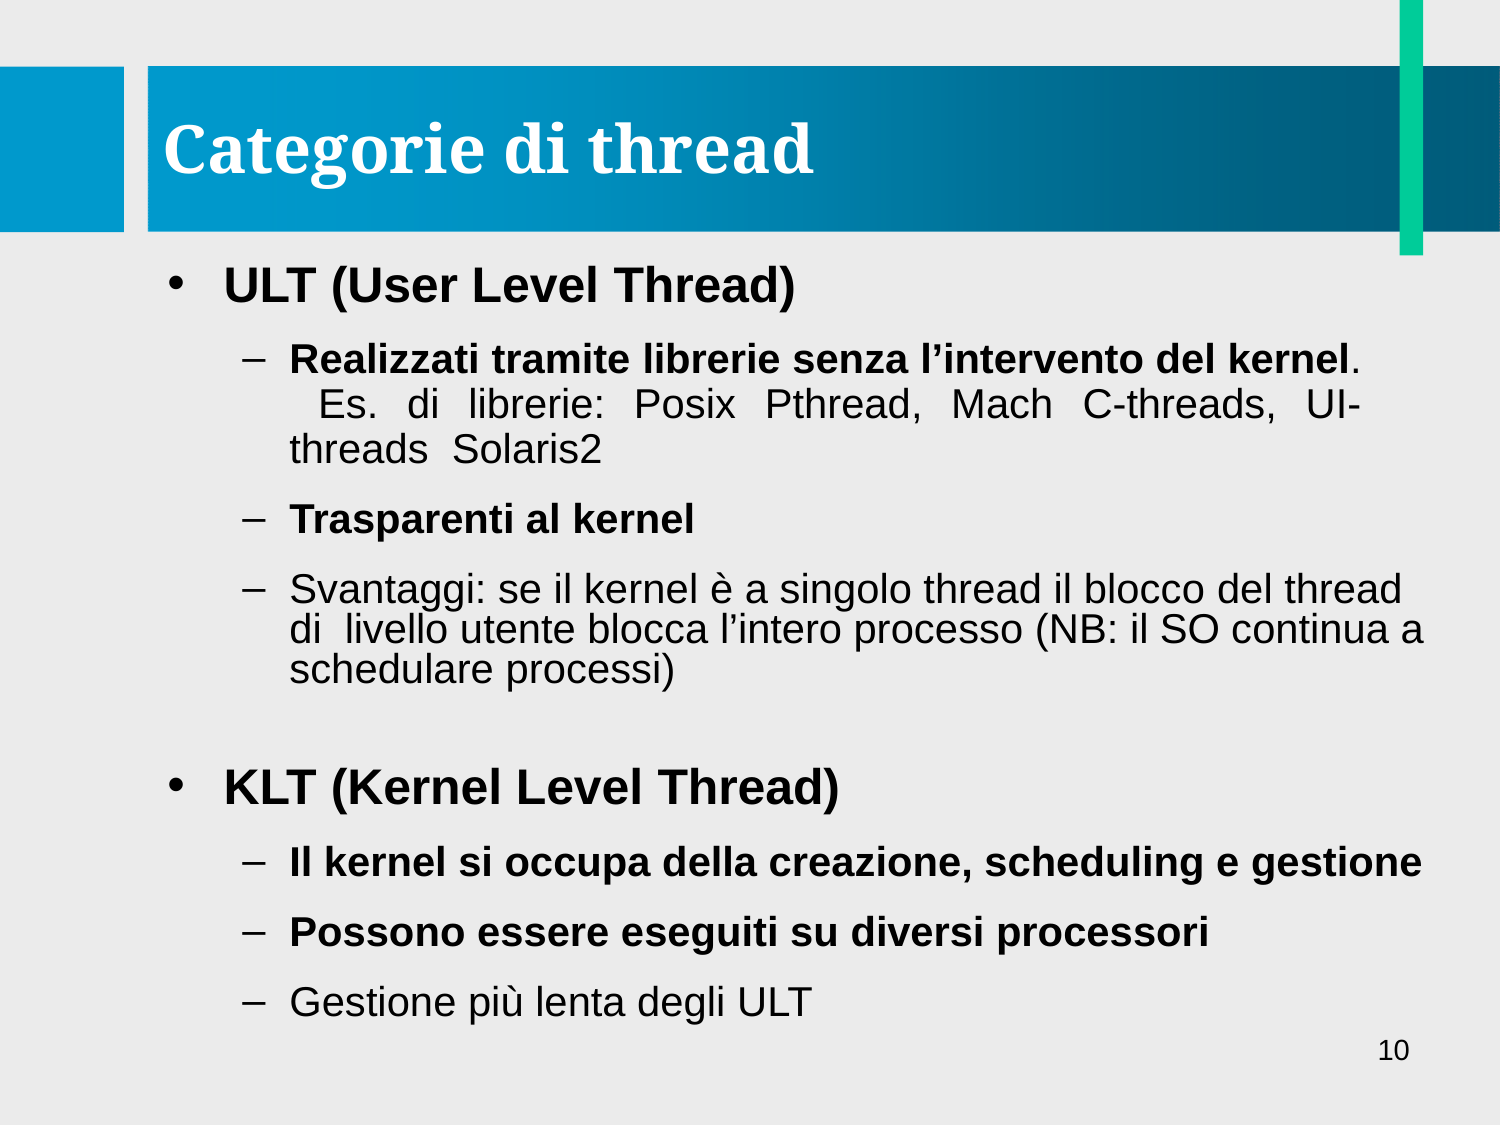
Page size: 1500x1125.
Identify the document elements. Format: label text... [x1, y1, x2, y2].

slide_number 10 [1373, 1031, 1415, 1125]
text_box [1424, 66, 1500, 232]
title Categorie di thread [160, 104, 825, 295]
text_box [147, 66, 1399, 232]
text_box ULT (User Level Thread) Realizzati tramite librerie senza l’intervento del kernel. Es. di librerie: Posix Pthread, Mach C-threads, UI-threads Solaris2 Trasparenti al kernel Svantaggi: se il kernel è a singolo thread il blocco del thread di livello utente blocca l’intero processo (NB: il SO continua a schedulare processi) KLT (Kernel Level Thread) Il kernel si occupa della creazione, scheduling e gestione Possono essere eseguiti su diversi processori Gestione più lenta degli ULT [165, 232, 1446, 1025]
text_box [1399, 0, 1424, 256]
text_box [0, 66, 124, 233]
